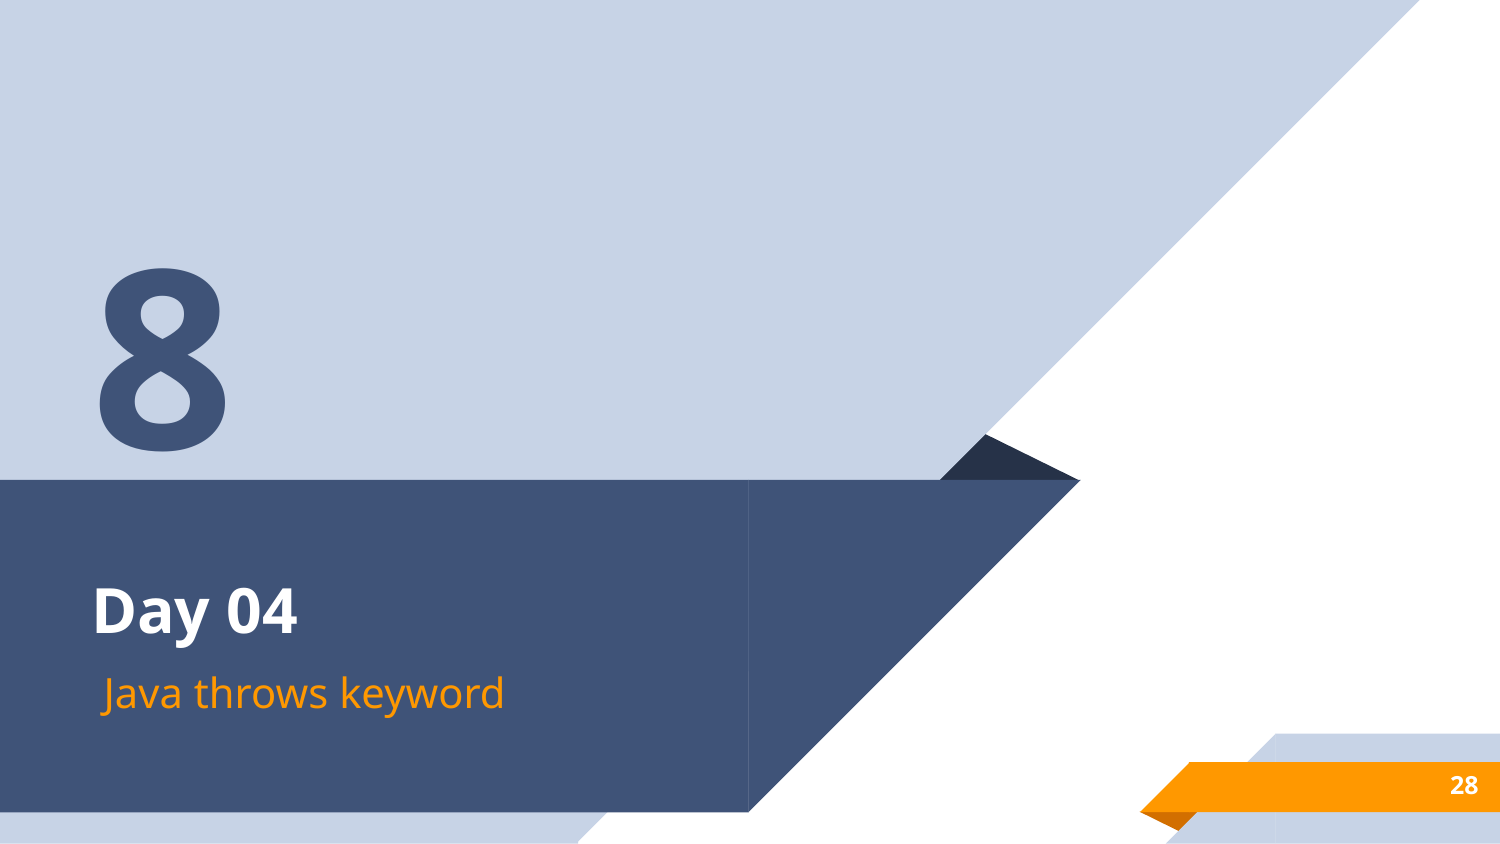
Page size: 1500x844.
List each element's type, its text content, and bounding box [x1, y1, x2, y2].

slide_number 28 [1249, 760, 1494, 813]
subtitle Java throws keyword [76, 652, 748, 781]
text_box 8 [76, 0, 434, 515]
title Day 04 [76, 470, 748, 652]
